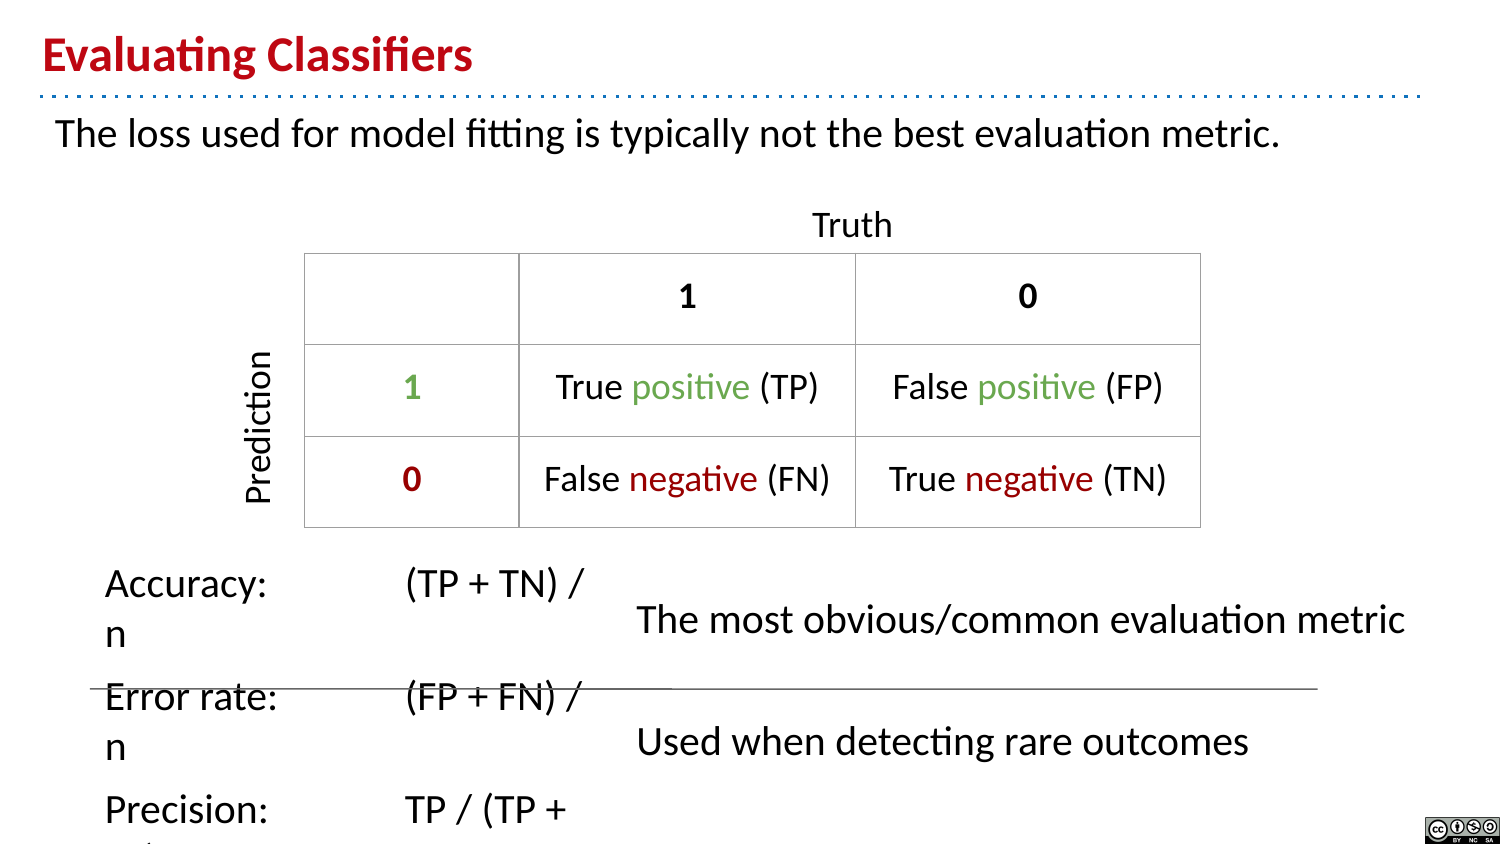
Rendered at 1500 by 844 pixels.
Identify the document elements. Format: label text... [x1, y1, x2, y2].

table_header [305, 254, 518, 344]
list Used when detecting rare outcomes [621, 679, 1405, 799]
table_cell 0 [305, 437, 518, 527]
table_header 1 [520, 254, 855, 344]
text_box Prediction [214, 325, 296, 531]
table_cell False negative (FN) [520, 437, 855, 527]
picture [1425, 817, 1500, 844]
table_cell True negative (TN) [856, 437, 1200, 527]
table_header 0 [856, 254, 1200, 344]
list Accuracy: (TP + TN) / n Error rate: (FP + FN) / n Precision: TP / (TP + FP) Recall: TP / (TP + FN) [89, 696, 609, 787]
list The most obvious/common evaluation metric [621, 557, 1462, 677]
text_box Truth [750, 182, 955, 264]
table_cell 1 [305, 345, 518, 436]
table_cell True positive (TP) [520, 345, 855, 436]
list The loss used for model fitting is typically not the best evaluation metric. [39, 91, 1425, 211]
title Evaluating Classifiers [27, 15, 1378, 97]
table_cell False positive (FP) [856, 345, 1200, 436]
list Accuracy: (TP + TN) / n Error rate: (FP + FN) / n Precision: TP / (TP + FP) Recall: TP / (TP + FN) [89, 541, 609, 688]
